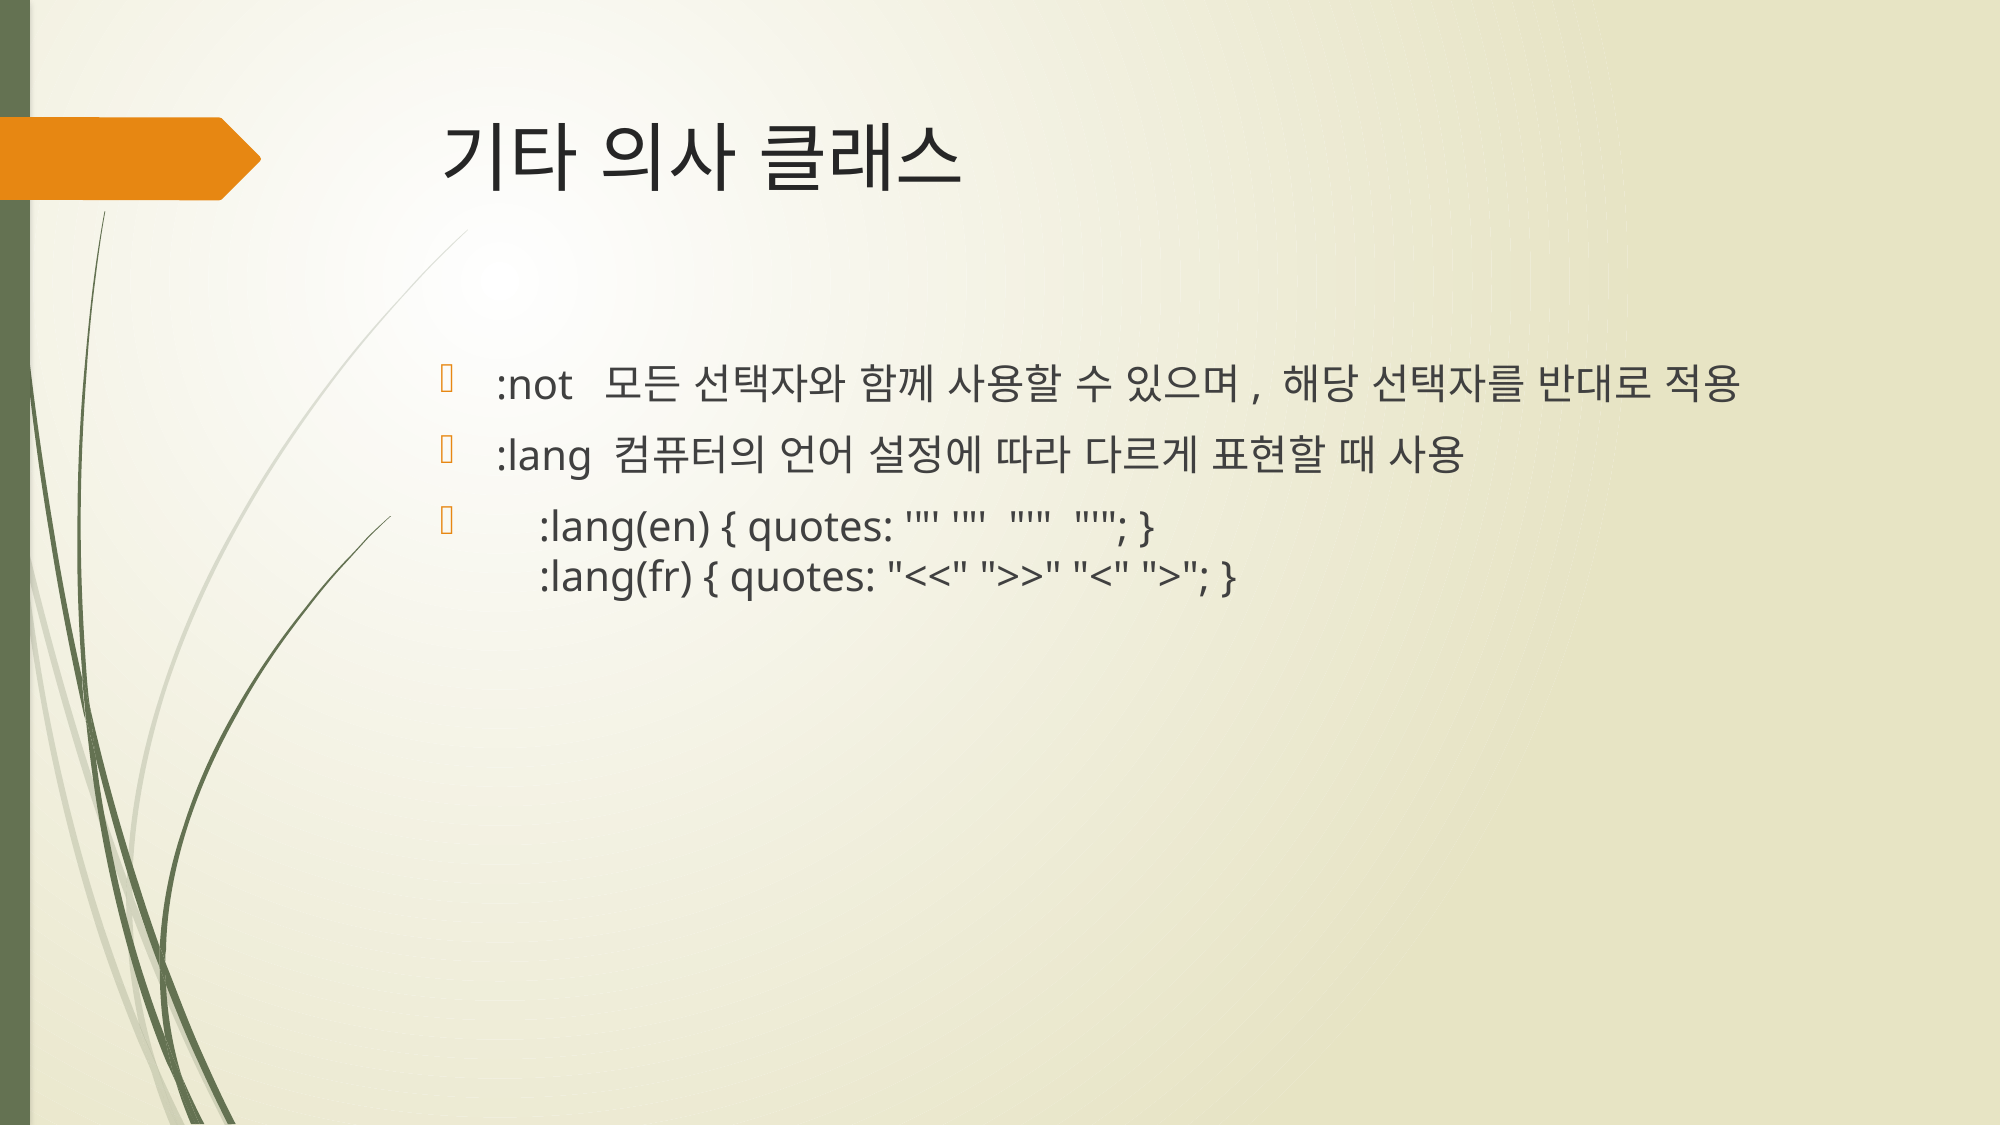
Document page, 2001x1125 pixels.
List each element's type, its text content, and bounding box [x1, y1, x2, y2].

list :not 모든 선택자와 함께 사용할 수 있으며, 해당 선택자를 반대로 적용 :lang 컴퓨터의 언어 설정에 따라 다르게 표현할 때 사용 :lang(en) { quotes: '"' '"' "'" "'"; } :lang(fr) { quotes: "<<" ">>" "<" ">"; } [424, 350, 1888, 970]
title 기타 의사 클래스 [425, 102, 1888, 313]
